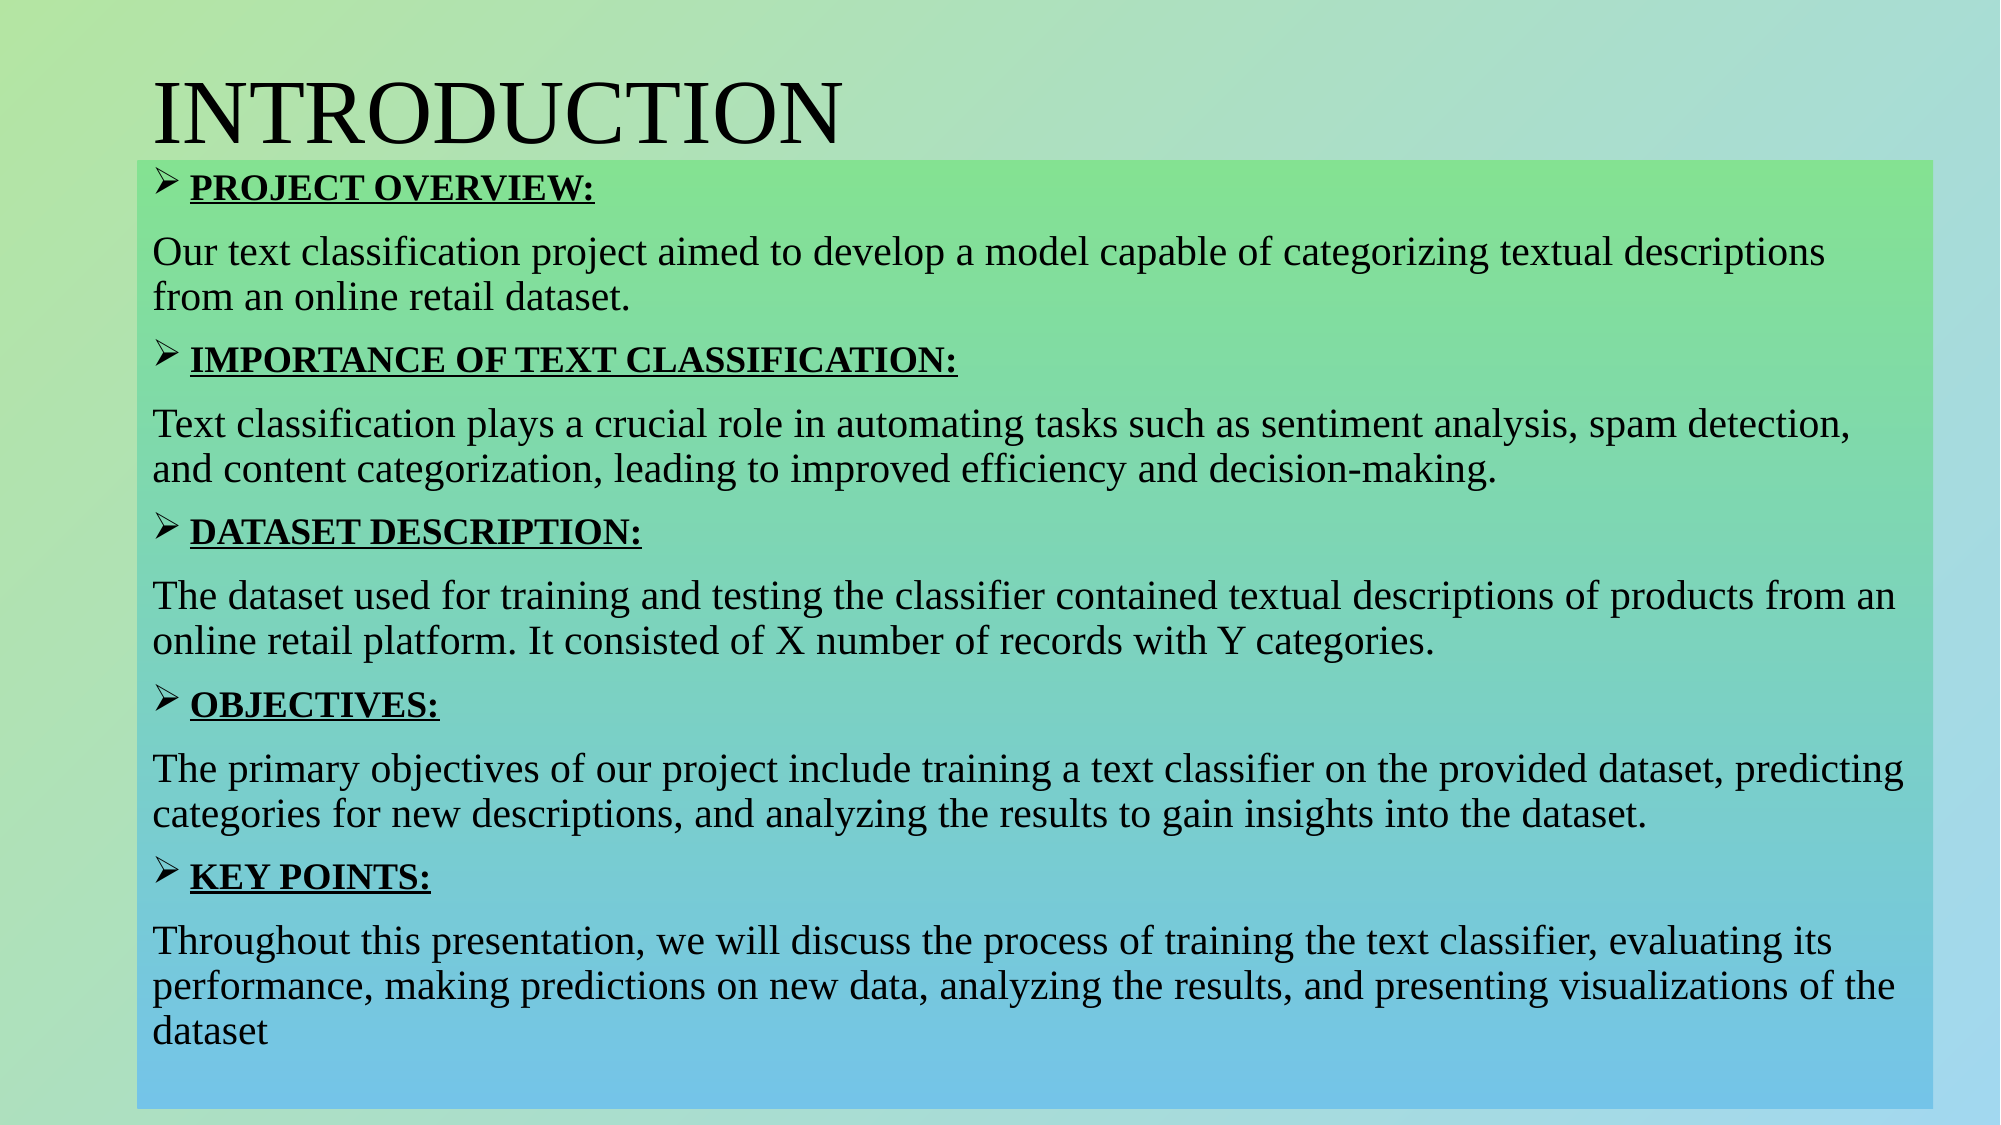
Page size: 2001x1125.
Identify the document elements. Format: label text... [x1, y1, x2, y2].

title INTRODUCTION [137, 0, 1863, 160]
list PROJECT OVERVIEW: Our text classification project aimed to develop a model capable of categorizing textual descriptions from an online retail dataset. IMPORTANCE OF TEXT CLASSIFICATION: Text classification plays a crucial role in automating tasks such as sentiment analysis, spam detection, and content categorization, leading to improved efficiency and decision-making. DATASET DESCRIPTION: The dataset used for training and testing the classifier contained textual descriptions of products from an online retail platform. It consisted of X number of records with Y categories. OBJECTIVES: The primary objectives of our project include training a text classifier on the provided dataset, predicting categories for new descriptions, and analyzing the results to gain insights into the dataset. KEY POINTS: Throughout this presentation, we will discuss the process of training the text classifier, evaluating its performance, making predictions on new data, analyzing the results, and presenting visualizations of the dataset [137, 160, 1934, 1109]
